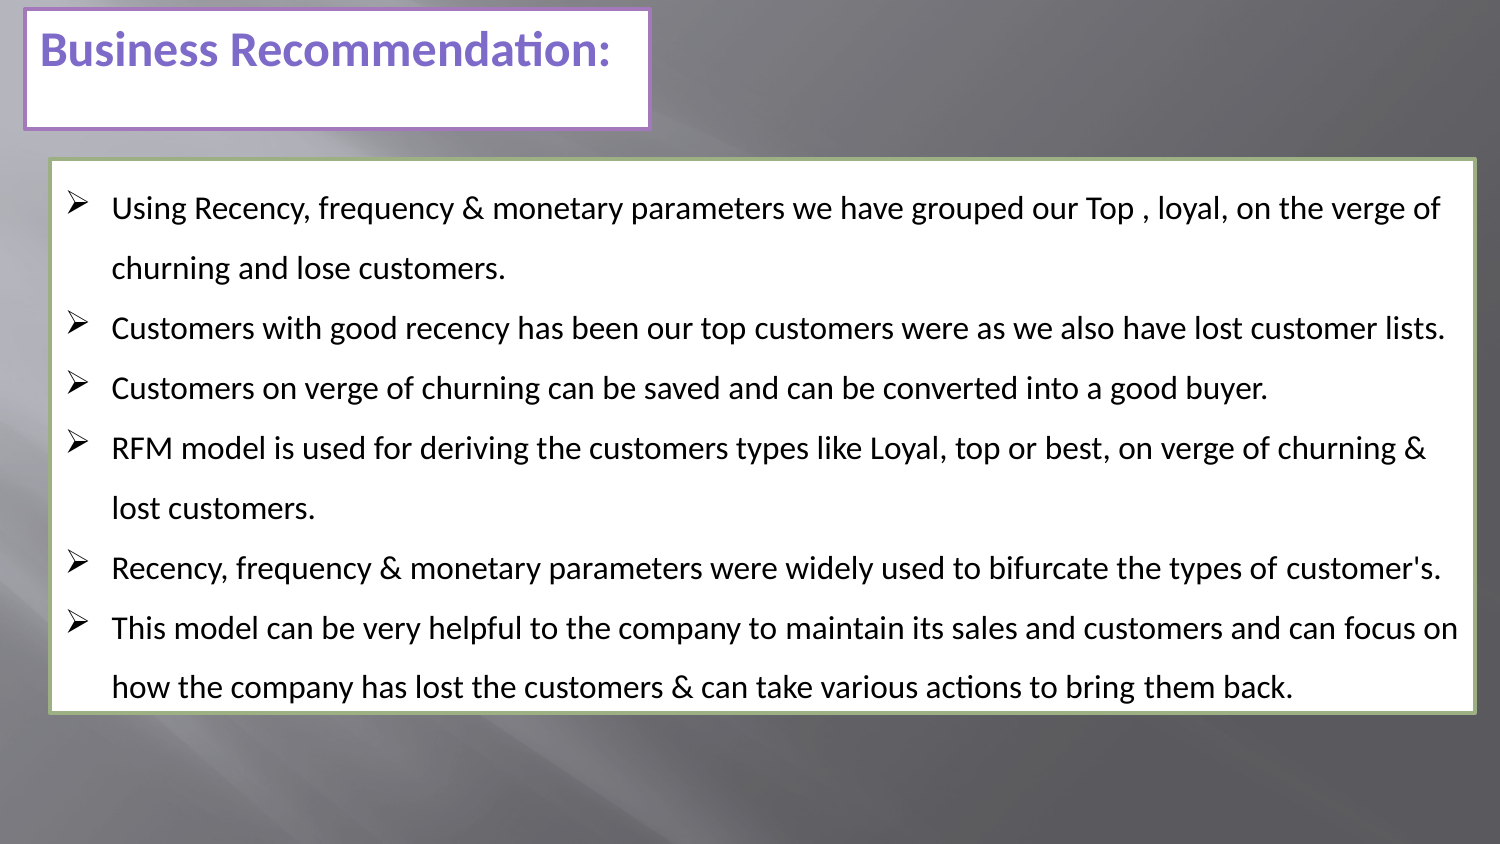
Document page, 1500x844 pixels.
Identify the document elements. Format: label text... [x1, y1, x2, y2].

text_box Using Recency, frequency & monetary parameters we have grouped our Top , loyal, on the verge of churning and lose customers. Customers with good recency has been our top customers were as we also have lost customer lists. Customers on verge of churning can be saved and can be converted into a good buyer. RFM model is used for deriving the customers types like Loyal, top or best, on verge of churning & lost customers. Recency, frequency & monetary parameters were widely used to bifurcate the types of customer's. This model can be very helpful to the company to maintain its sales and customers and can focus on how the company has lost the customers & can take various actions to bring them back. [48, 157, 1477, 715]
text_box Business Recommendation: [23, 7, 652, 131]
